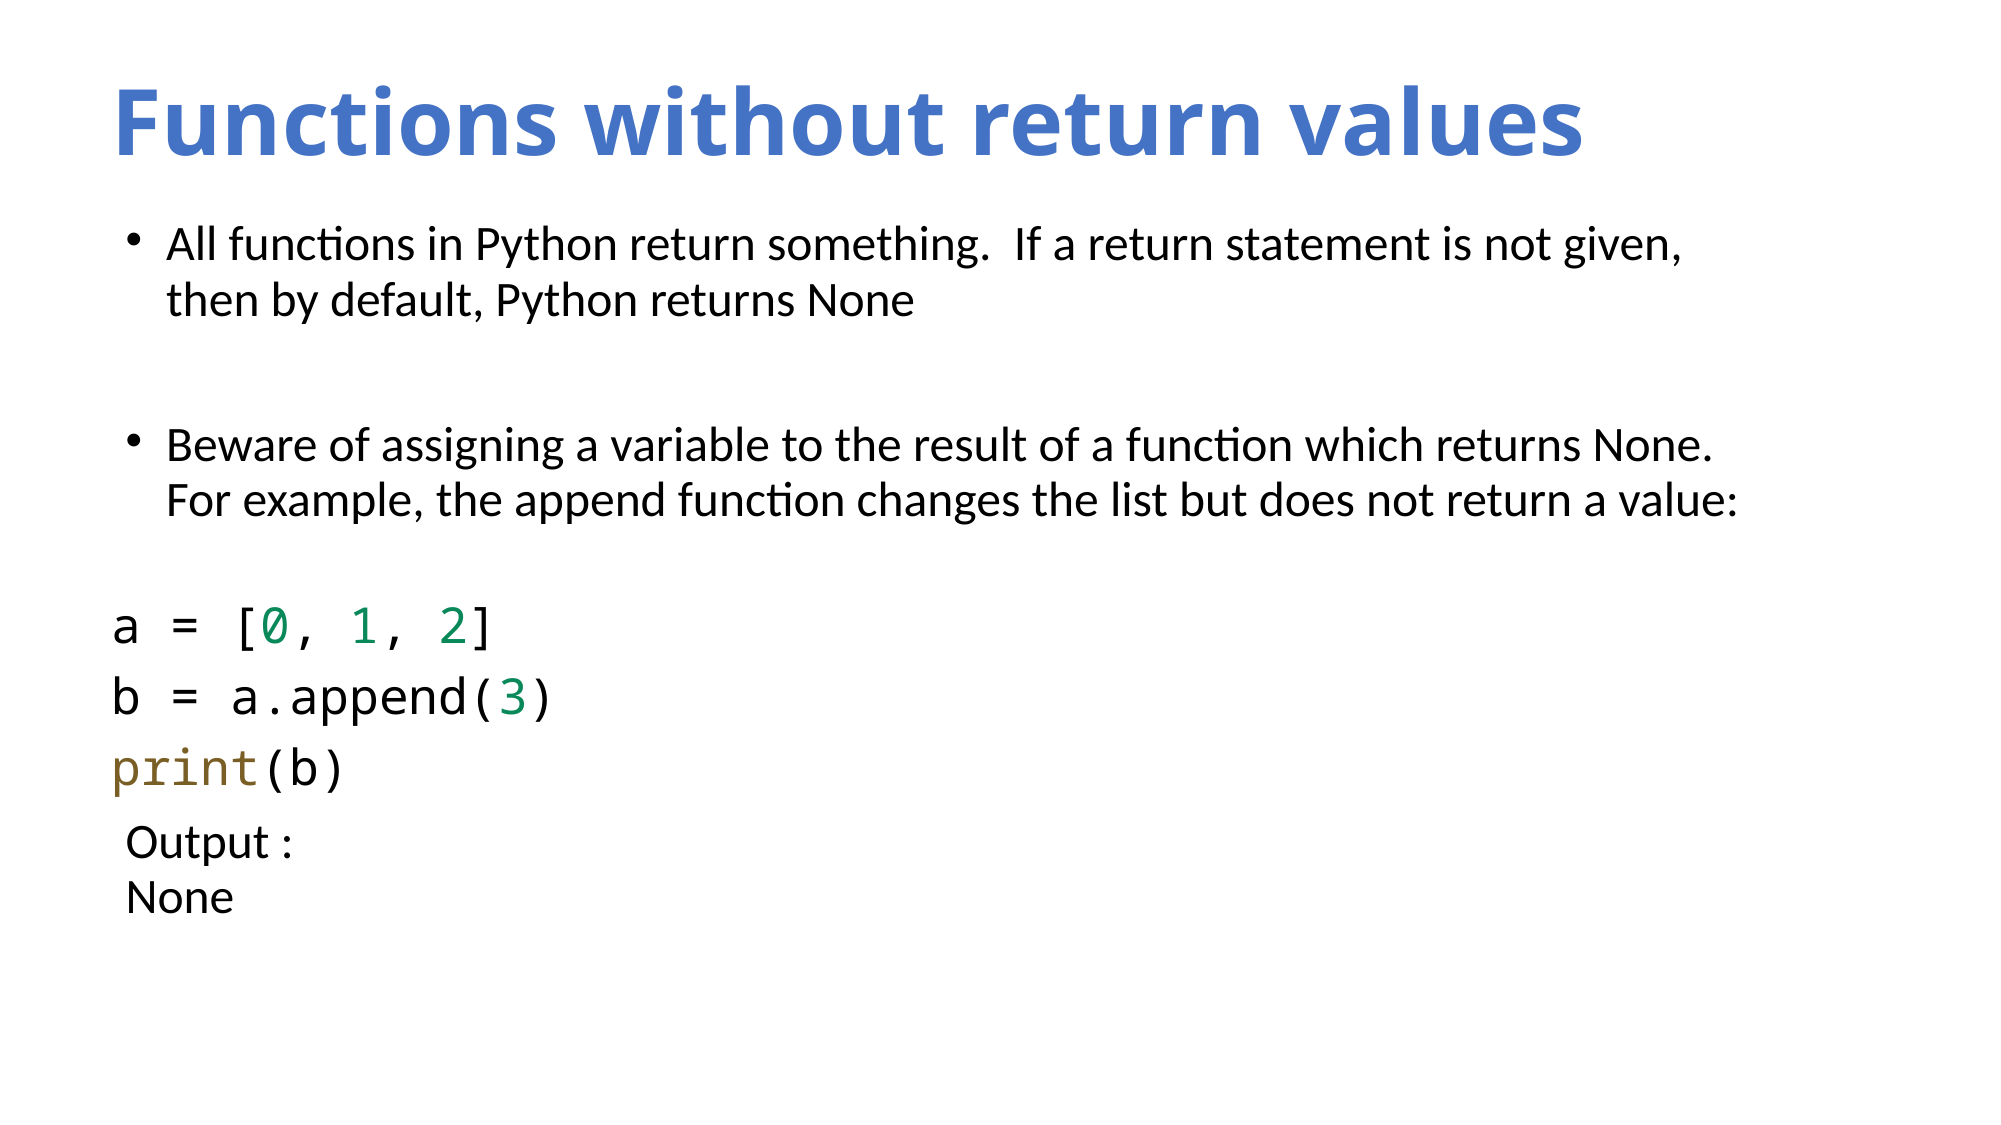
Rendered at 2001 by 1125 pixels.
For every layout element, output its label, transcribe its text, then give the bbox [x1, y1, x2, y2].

title Functions without return values [96, 64, 1822, 183]
list All functions in Python return something. If a return statement is not given, then by default, Python returns None Beware of assigning a variable to the result of a function which returns None. For example, the append function changes the list but does not return a value: a = [0, 1, 2] b = a.append(3) print(b) Output : None [96, 209, 1757, 982]
